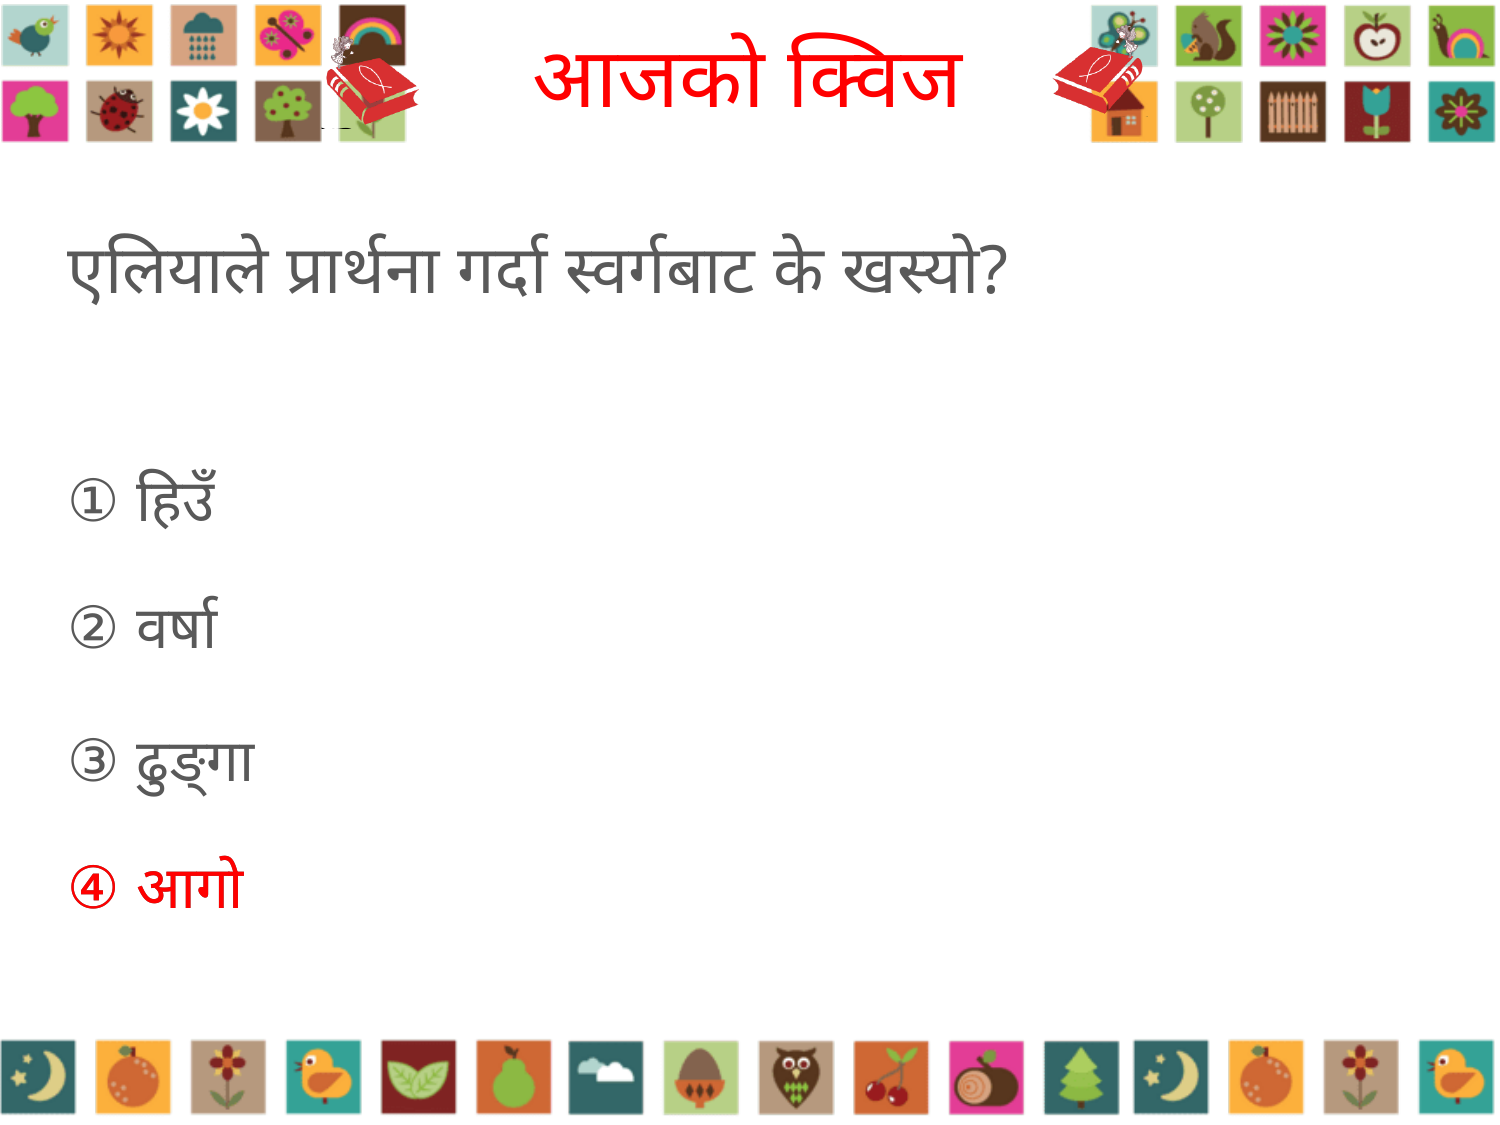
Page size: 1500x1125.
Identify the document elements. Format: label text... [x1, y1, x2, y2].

text_box आजको क्विज [425, 16, 1078, 131]
picture [1021, 3, 1500, 150]
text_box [0, 1028, 1500, 1118]
picture [0, 3, 451, 150]
text_box ① हिउँ [53, 456, 1436, 541]
text_box ② वर्षा [53, 582, 1436, 668]
text_box ③ ढुङ्गा [53, 716, 1483, 801]
text_box एलियाले प्रार्थना गर्दा स्वर्गबाट के खस्यो? [53, 219, 1436, 315]
text_box ④ आगो [53, 842, 1483, 928]
